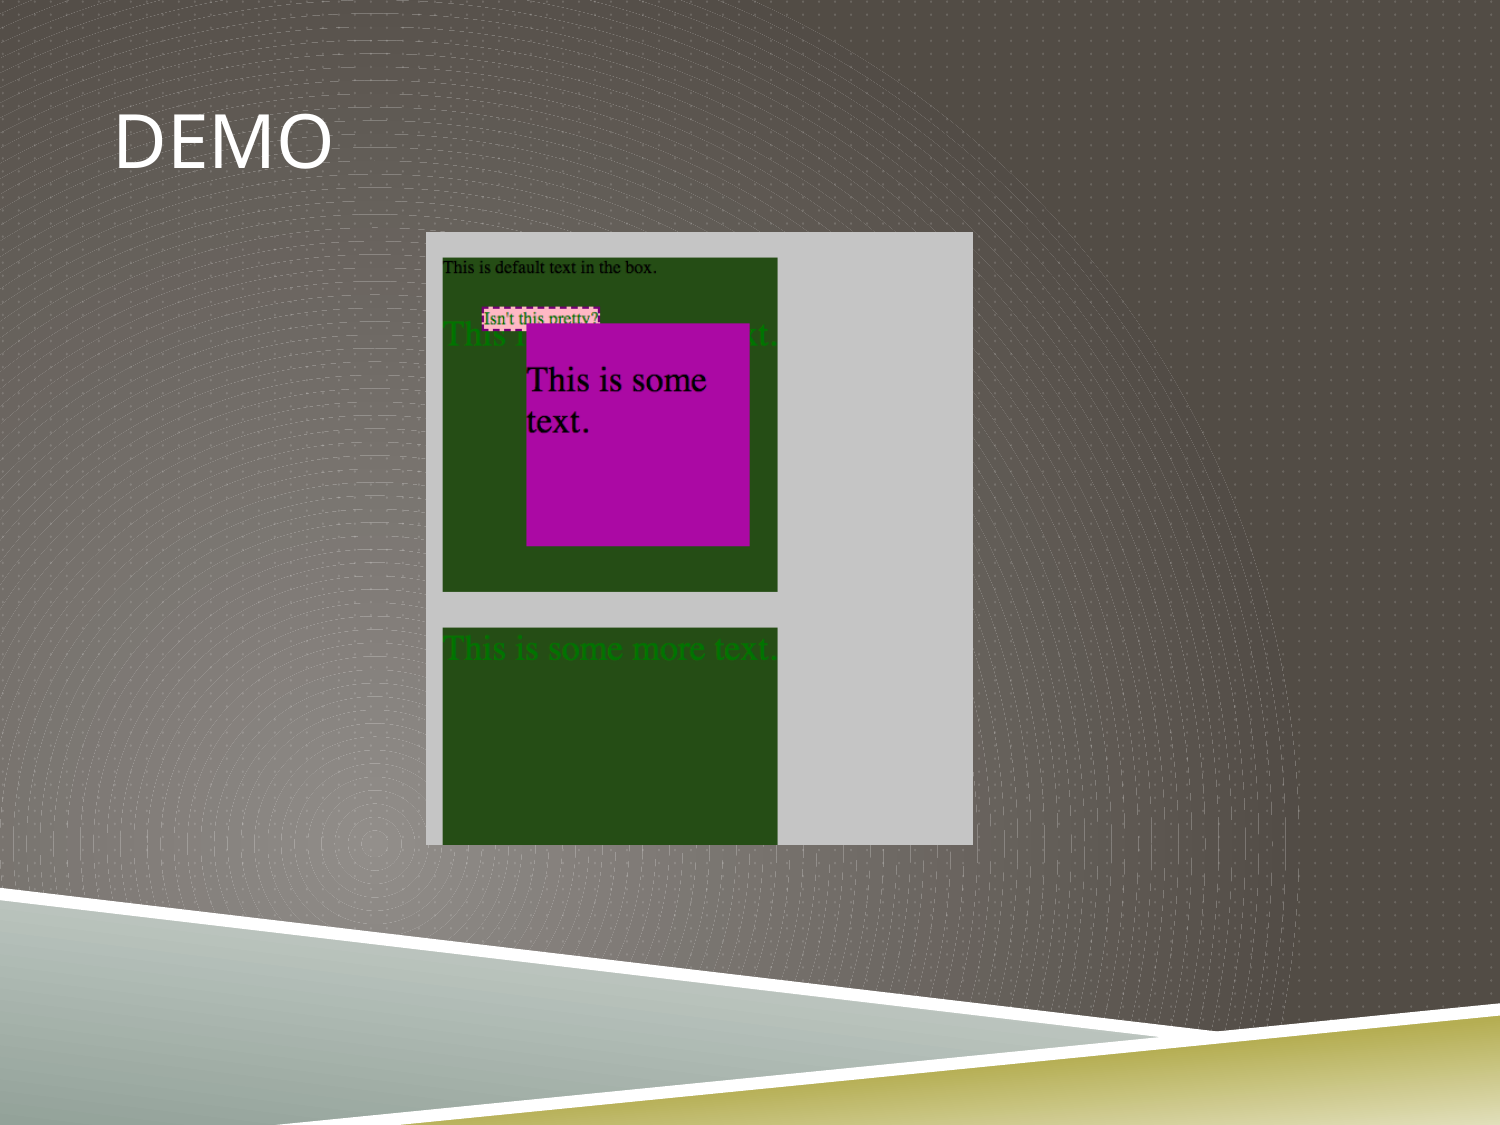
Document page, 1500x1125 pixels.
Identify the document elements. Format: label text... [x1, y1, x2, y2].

title Demo [112, 45, 1388, 233]
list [426, 232, 973, 846]
